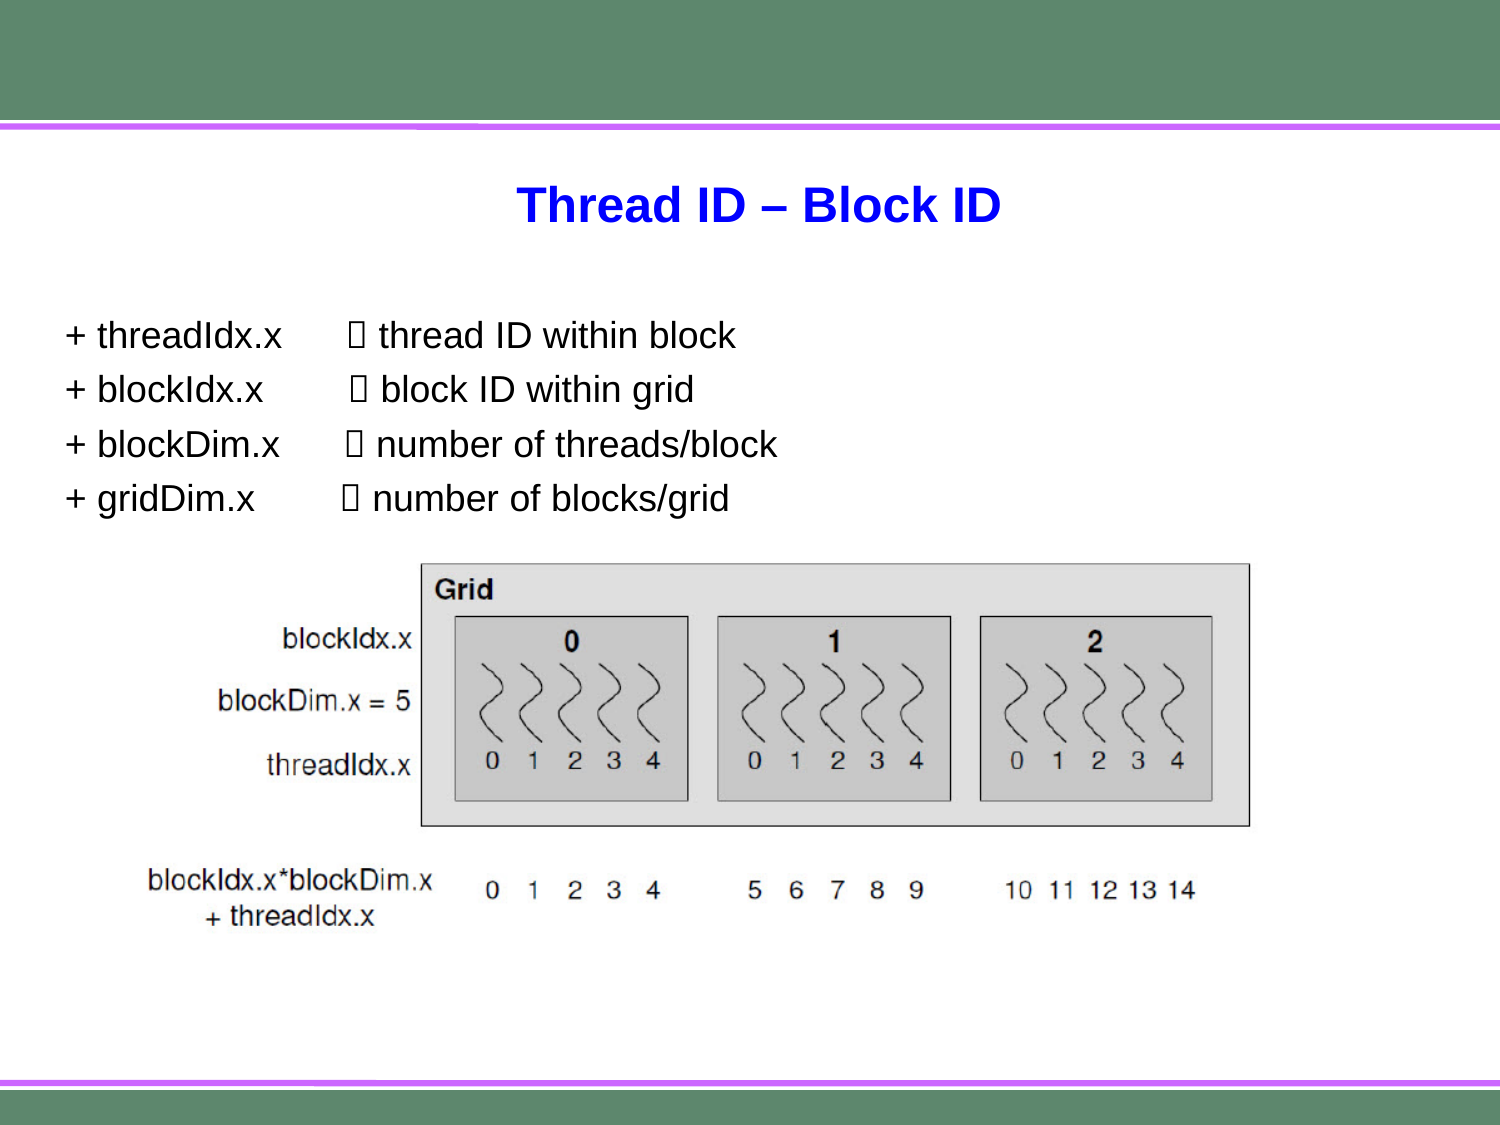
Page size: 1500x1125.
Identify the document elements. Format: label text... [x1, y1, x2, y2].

picture [137, 552, 1264, 936]
text_box Thread ID – Block ID + threadIdx.x  thread ID within block + blockIdx.x  block ID within grid + blockDim.x  number of threads/block + gridDim.x  number of blocks/grid [50, 164, 1213, 527]
text_box [0, 1090, 1500, 1125]
text_box [0, 0, 1500, 120]
